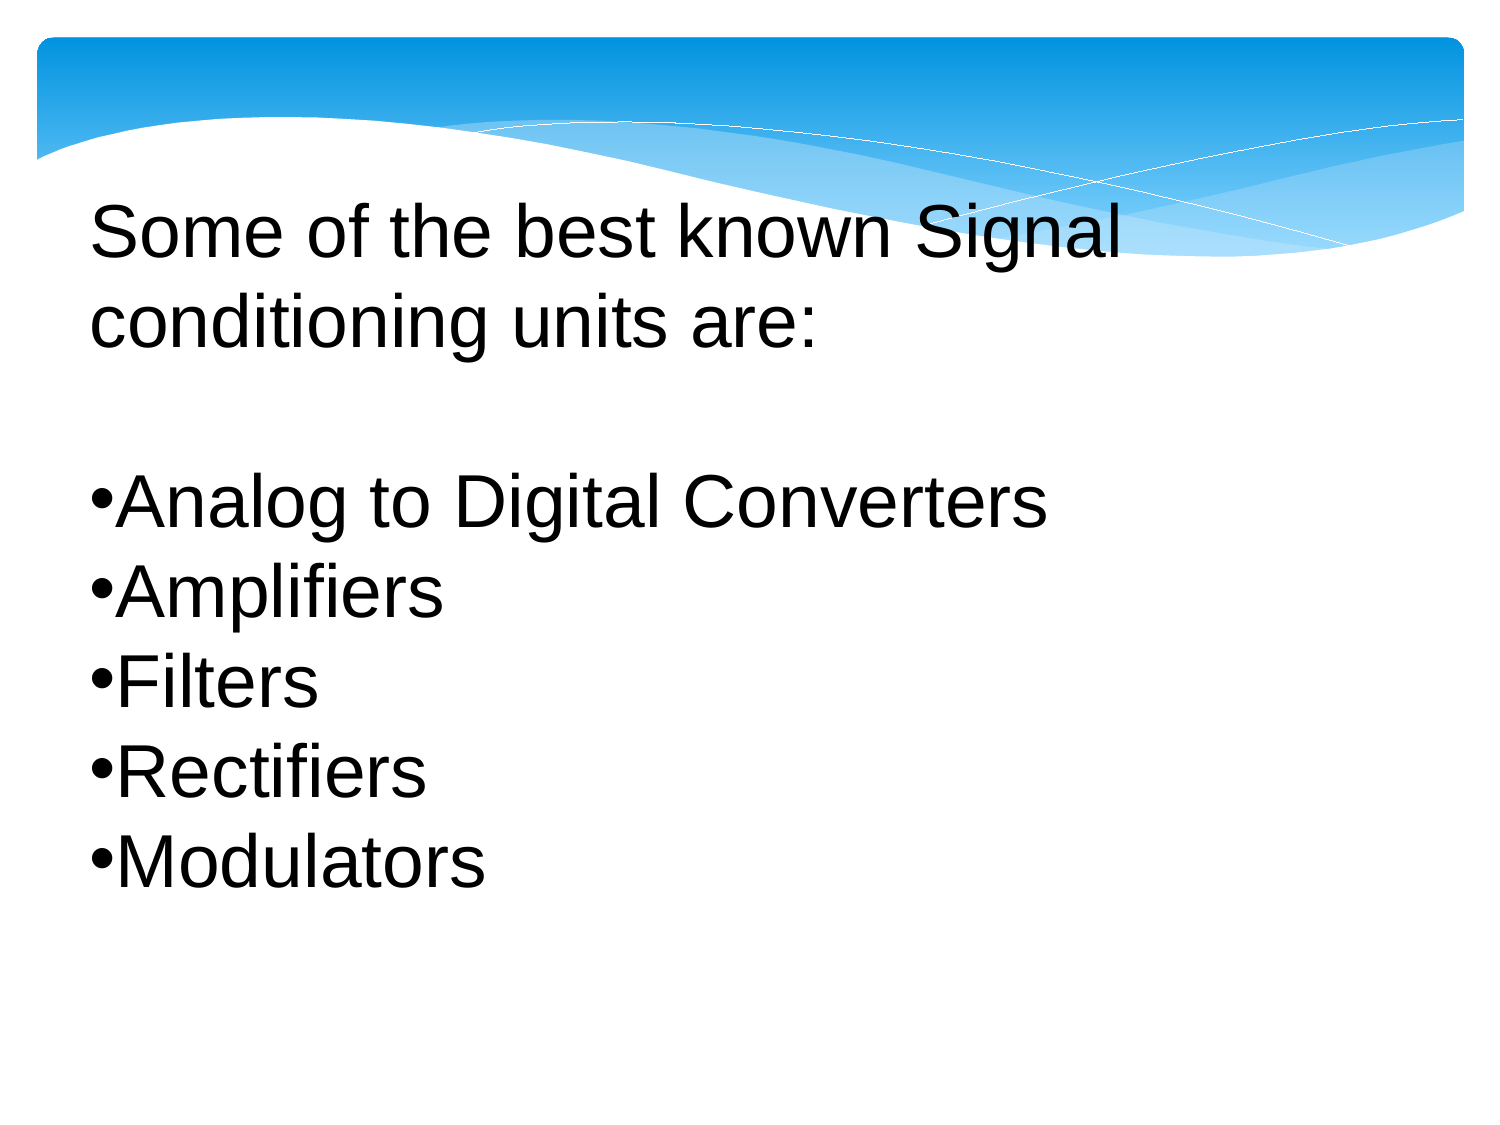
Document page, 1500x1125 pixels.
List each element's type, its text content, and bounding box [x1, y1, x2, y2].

text_box Some of the best known Signal conditioning units are: Analog to Digital Converters Amplifiers Filters Rectifiers Modulators [74, 174, 1425, 910]
